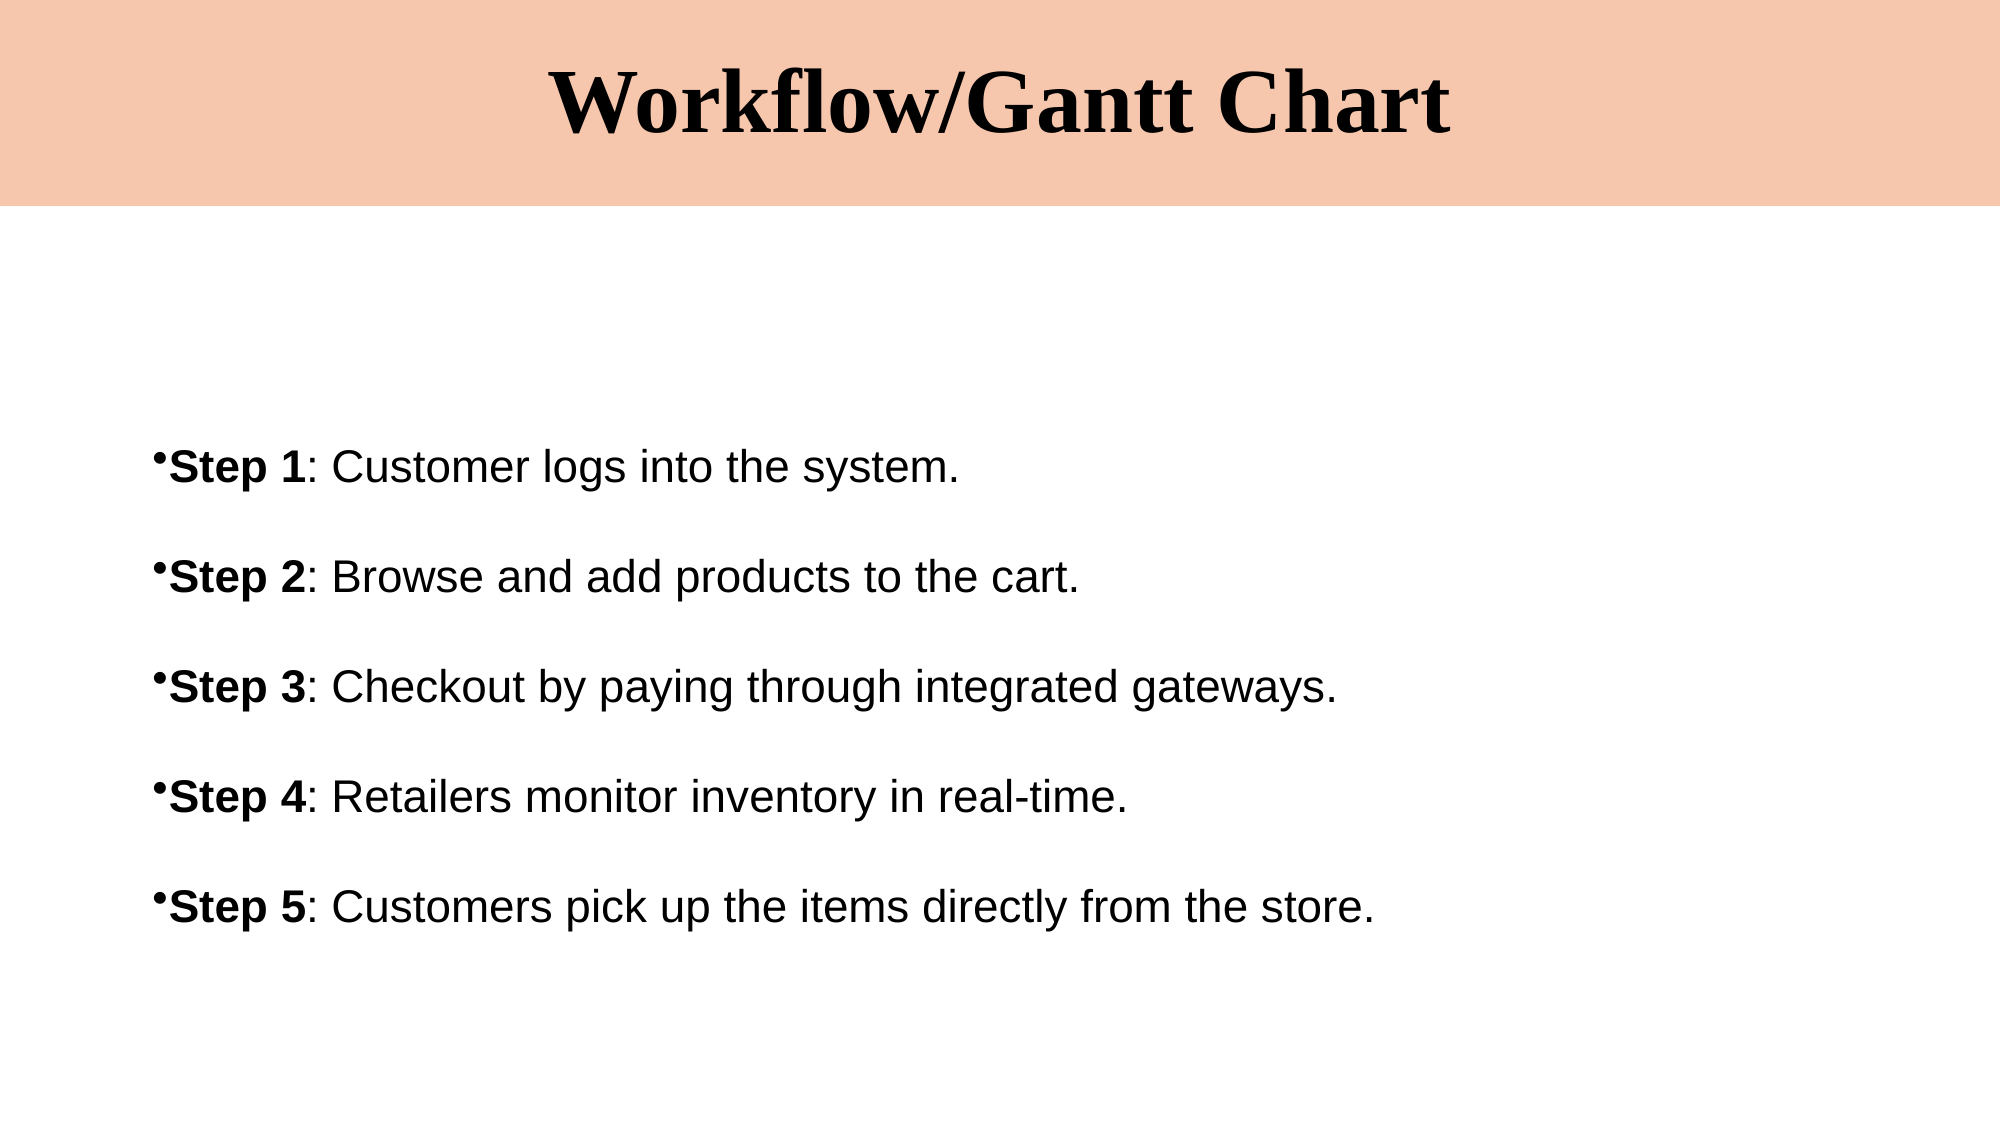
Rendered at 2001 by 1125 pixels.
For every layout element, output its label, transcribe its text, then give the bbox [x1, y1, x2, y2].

title Workflow/Gantt Chart [0, 0, 2000, 206]
list Step 1: Customer logs into the system. Step 2: Browse and add products to the cart. Step 3: Checkout by paying through integrated gateways. Step 4: Retailers monitor inventory in real-time. Step 5: Customers pick up the items directly from the store. [137, 329, 1418, 983]
